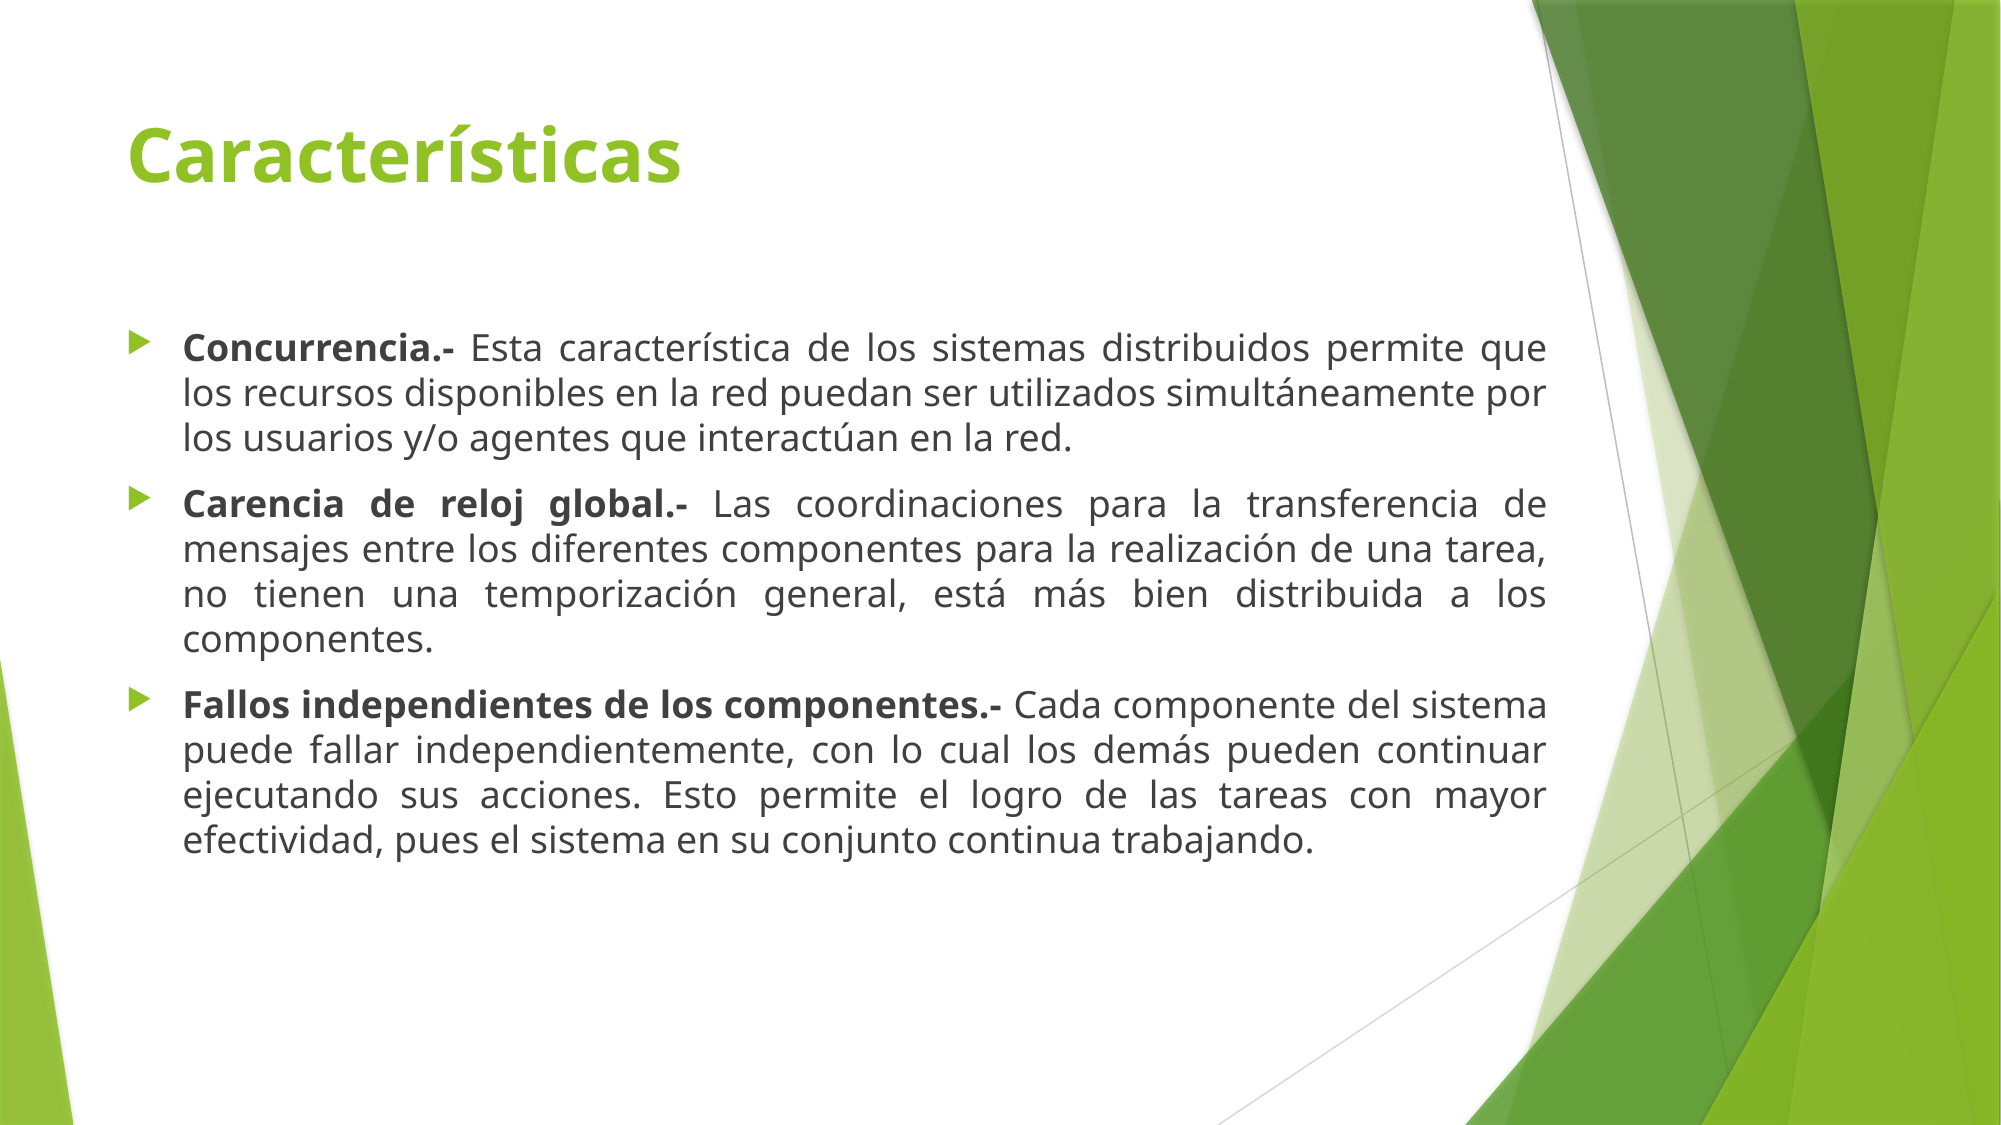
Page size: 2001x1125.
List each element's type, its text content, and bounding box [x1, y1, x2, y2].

title Características [111, 99, 1522, 316]
list Concurrencia.- Esta característica de los sistemas distribuidos permite que los recursos disponibles en la red puedan ser utilizados simultáneamente por los usuarios y/o agentes que interactúan en la red. Carencia de reloj global.- Las coordinaciones para la transferencia de mensajes entre los diferentes componentes para la realización de una tarea, no tienen una temporización general, está más bien distribuida a los componentes. Fallos independientes de los componentes.- Cada componente del sistema puede fallar independientemente, con lo cual los demás pueden continuar ejecutando sus acciones. Esto permite el logro de las tareas con mayor efectividad, pues el sistema en su conjunto continua trabajando. [111, 316, 1564, 954]
